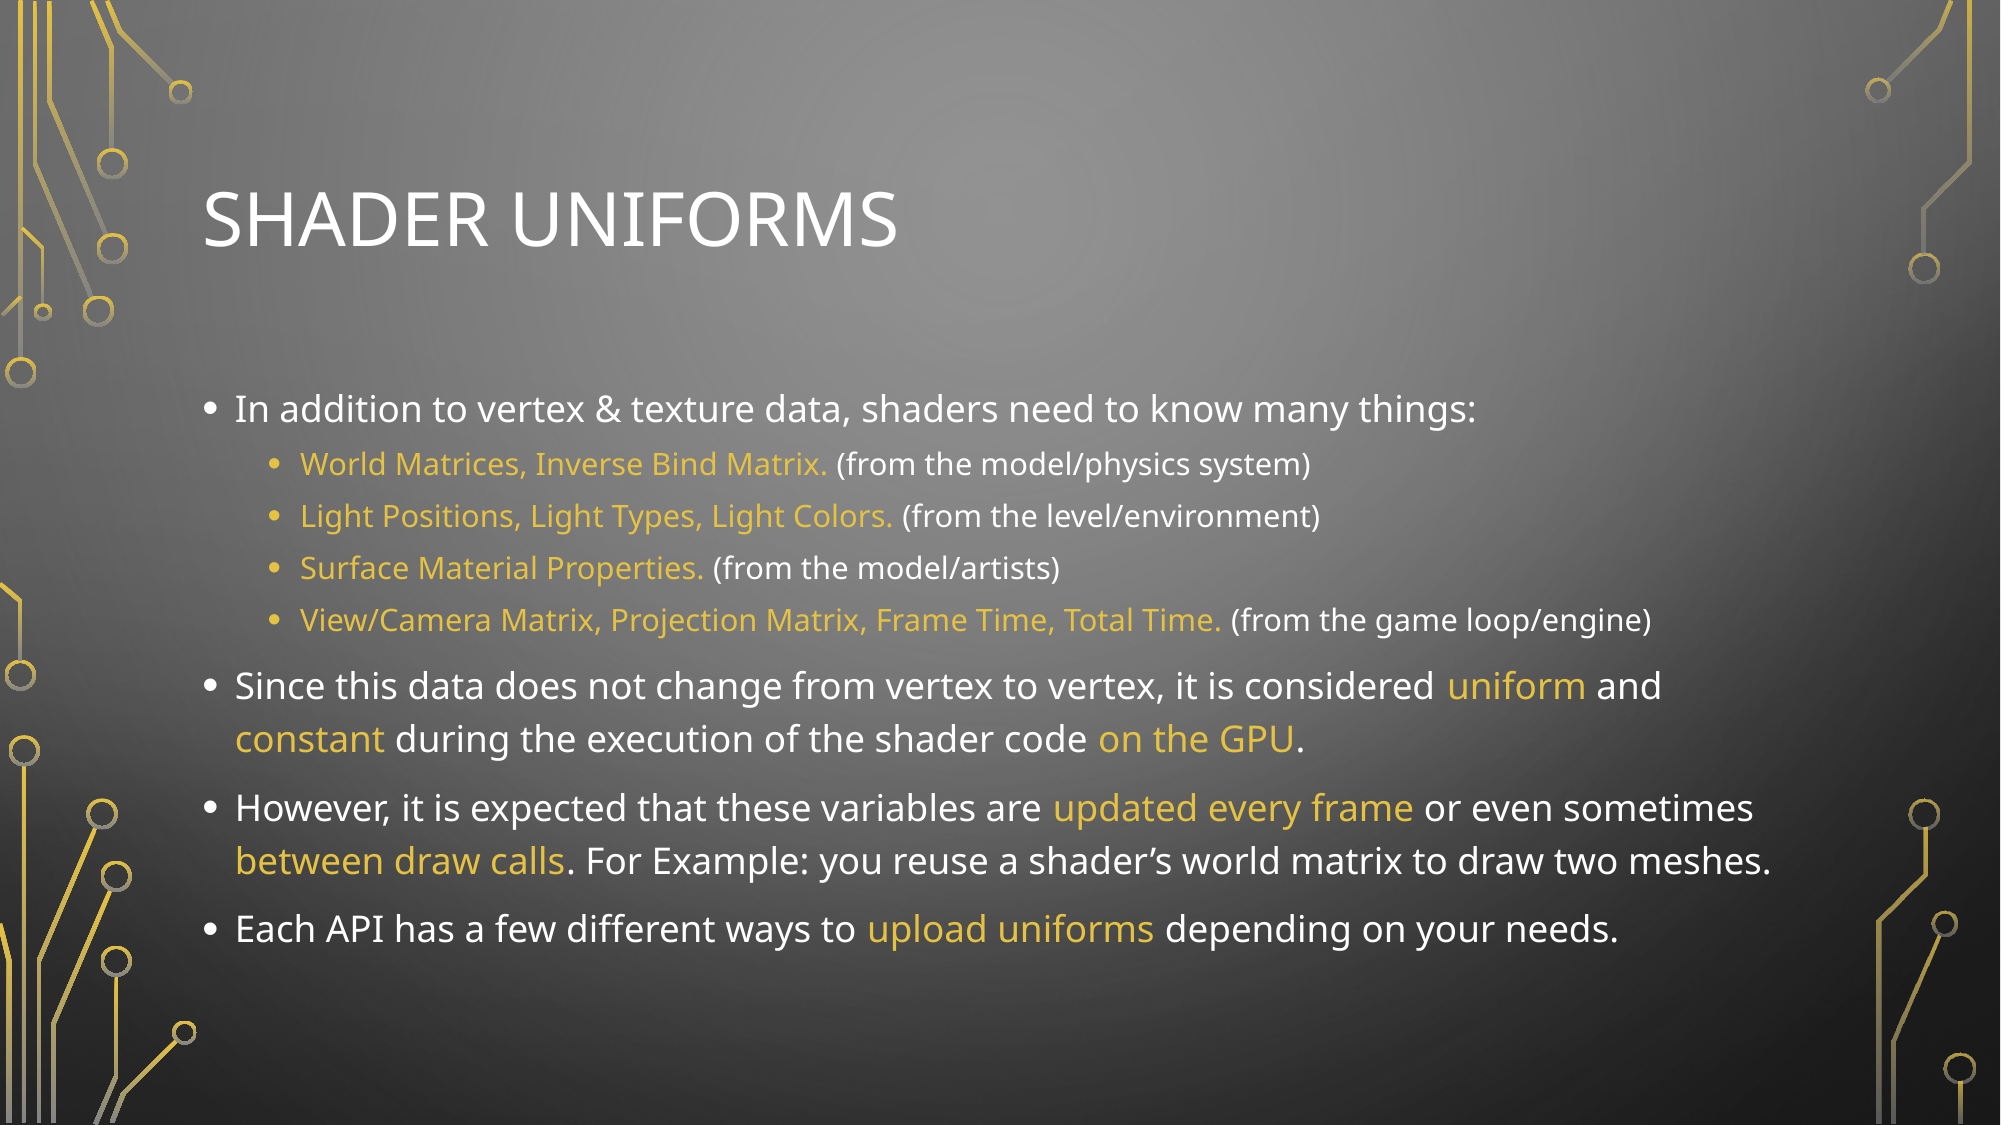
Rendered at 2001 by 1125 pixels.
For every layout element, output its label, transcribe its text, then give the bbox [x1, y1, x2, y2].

list In addition to vertex & texture data, shaders need to know many things: World Matrices, Inverse Bind Matrix. (from the model/physics system) Light Positions, Light Types, Light Colors. (from the level/environment) Surface Material Properties. (from the model/artists) View/Camera Matrix, Projection Matrix, Frame Time, Total Time. (from the game loop/engine) Since this data does not change from vertex to vertex, it is considered uniform and constant during the execution of the shader code on the GPU. However, it is expected that these variables are updated every frame or even sometimes between draw calls. For Example: you reuse a shader’s world matrix to draw two meshes. Each API has a few different ways to upload uniforms depending on your needs. [187, 369, 1813, 986]
title Shader uniforms [187, 101, 1813, 344]
